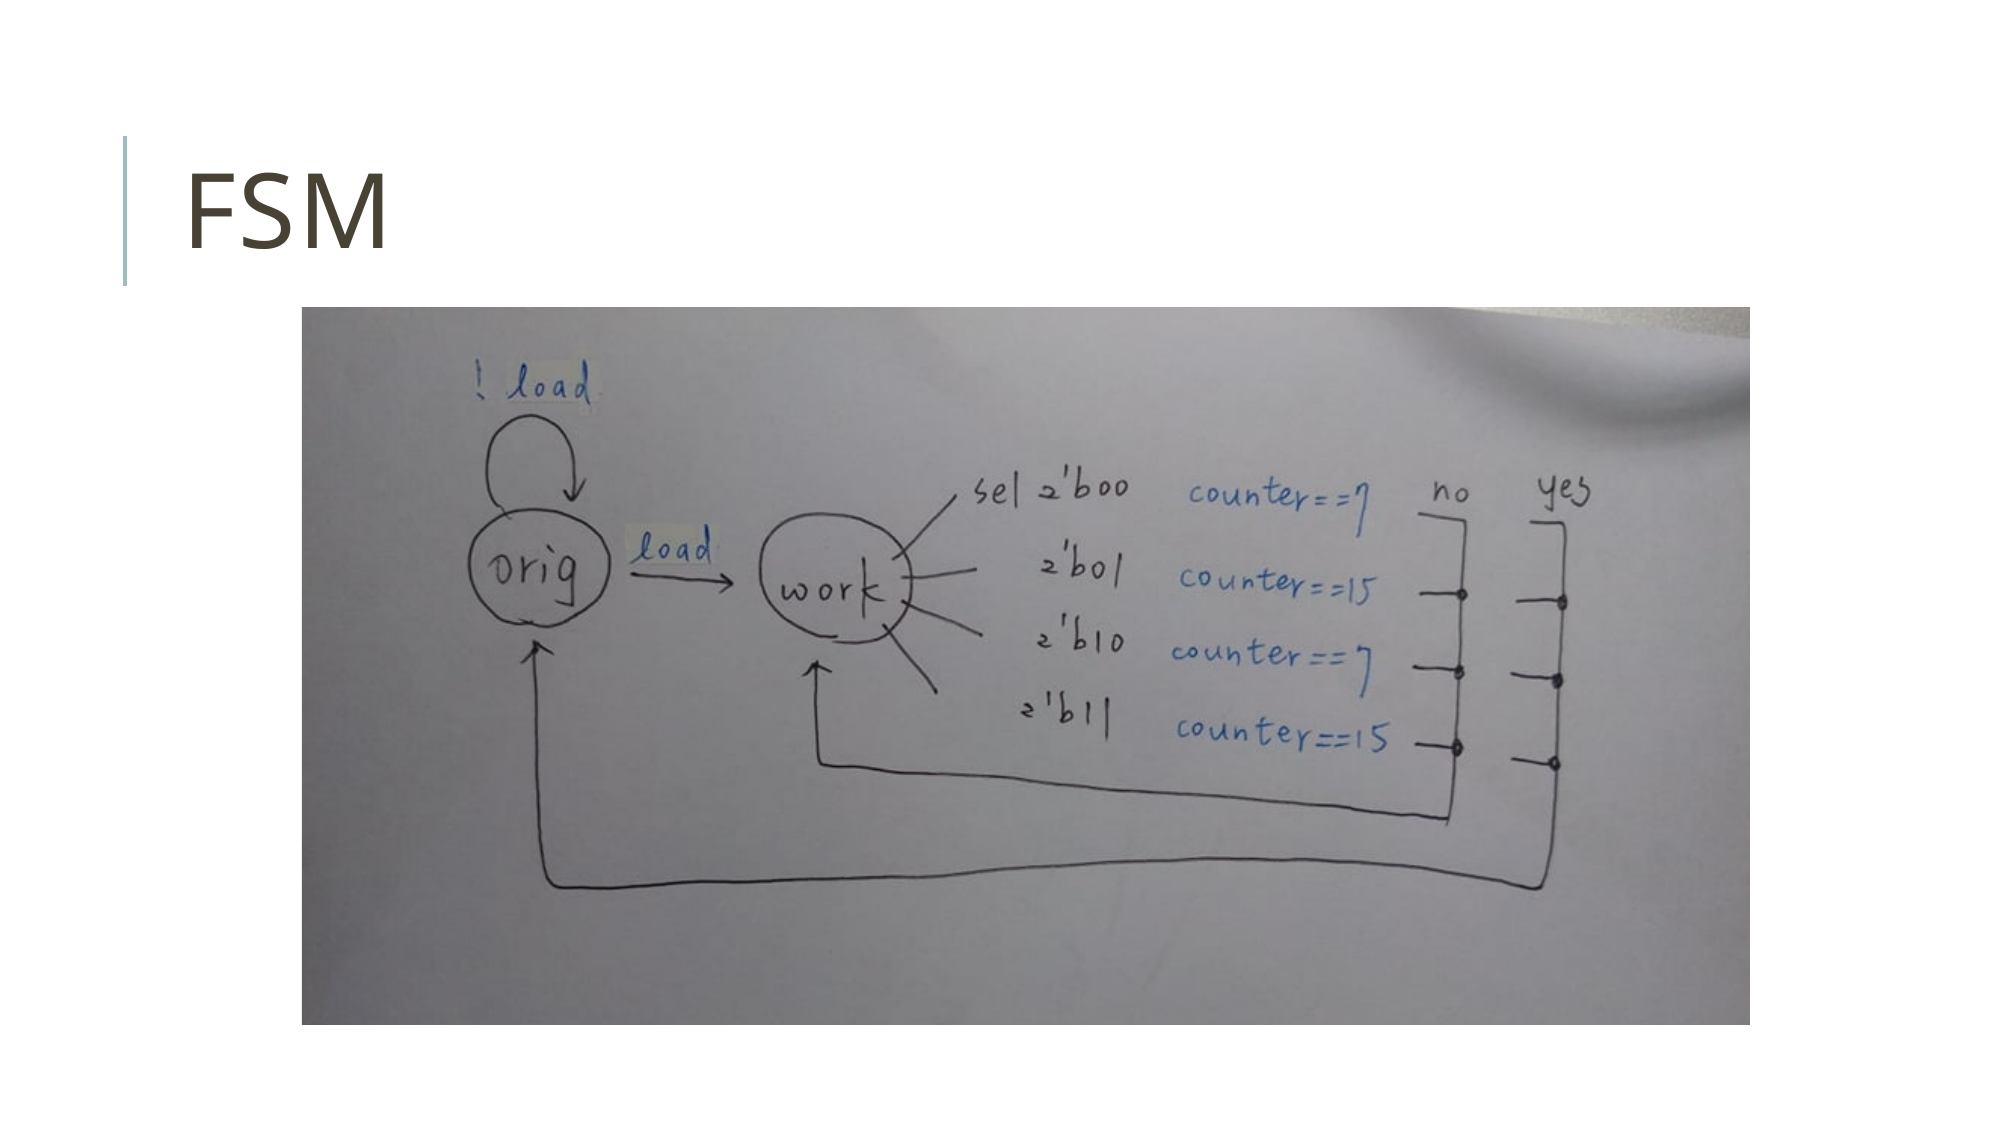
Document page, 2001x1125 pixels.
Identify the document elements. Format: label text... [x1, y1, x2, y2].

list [301, 306, 1751, 1025]
title FSM [168, 96, 1763, 342]
